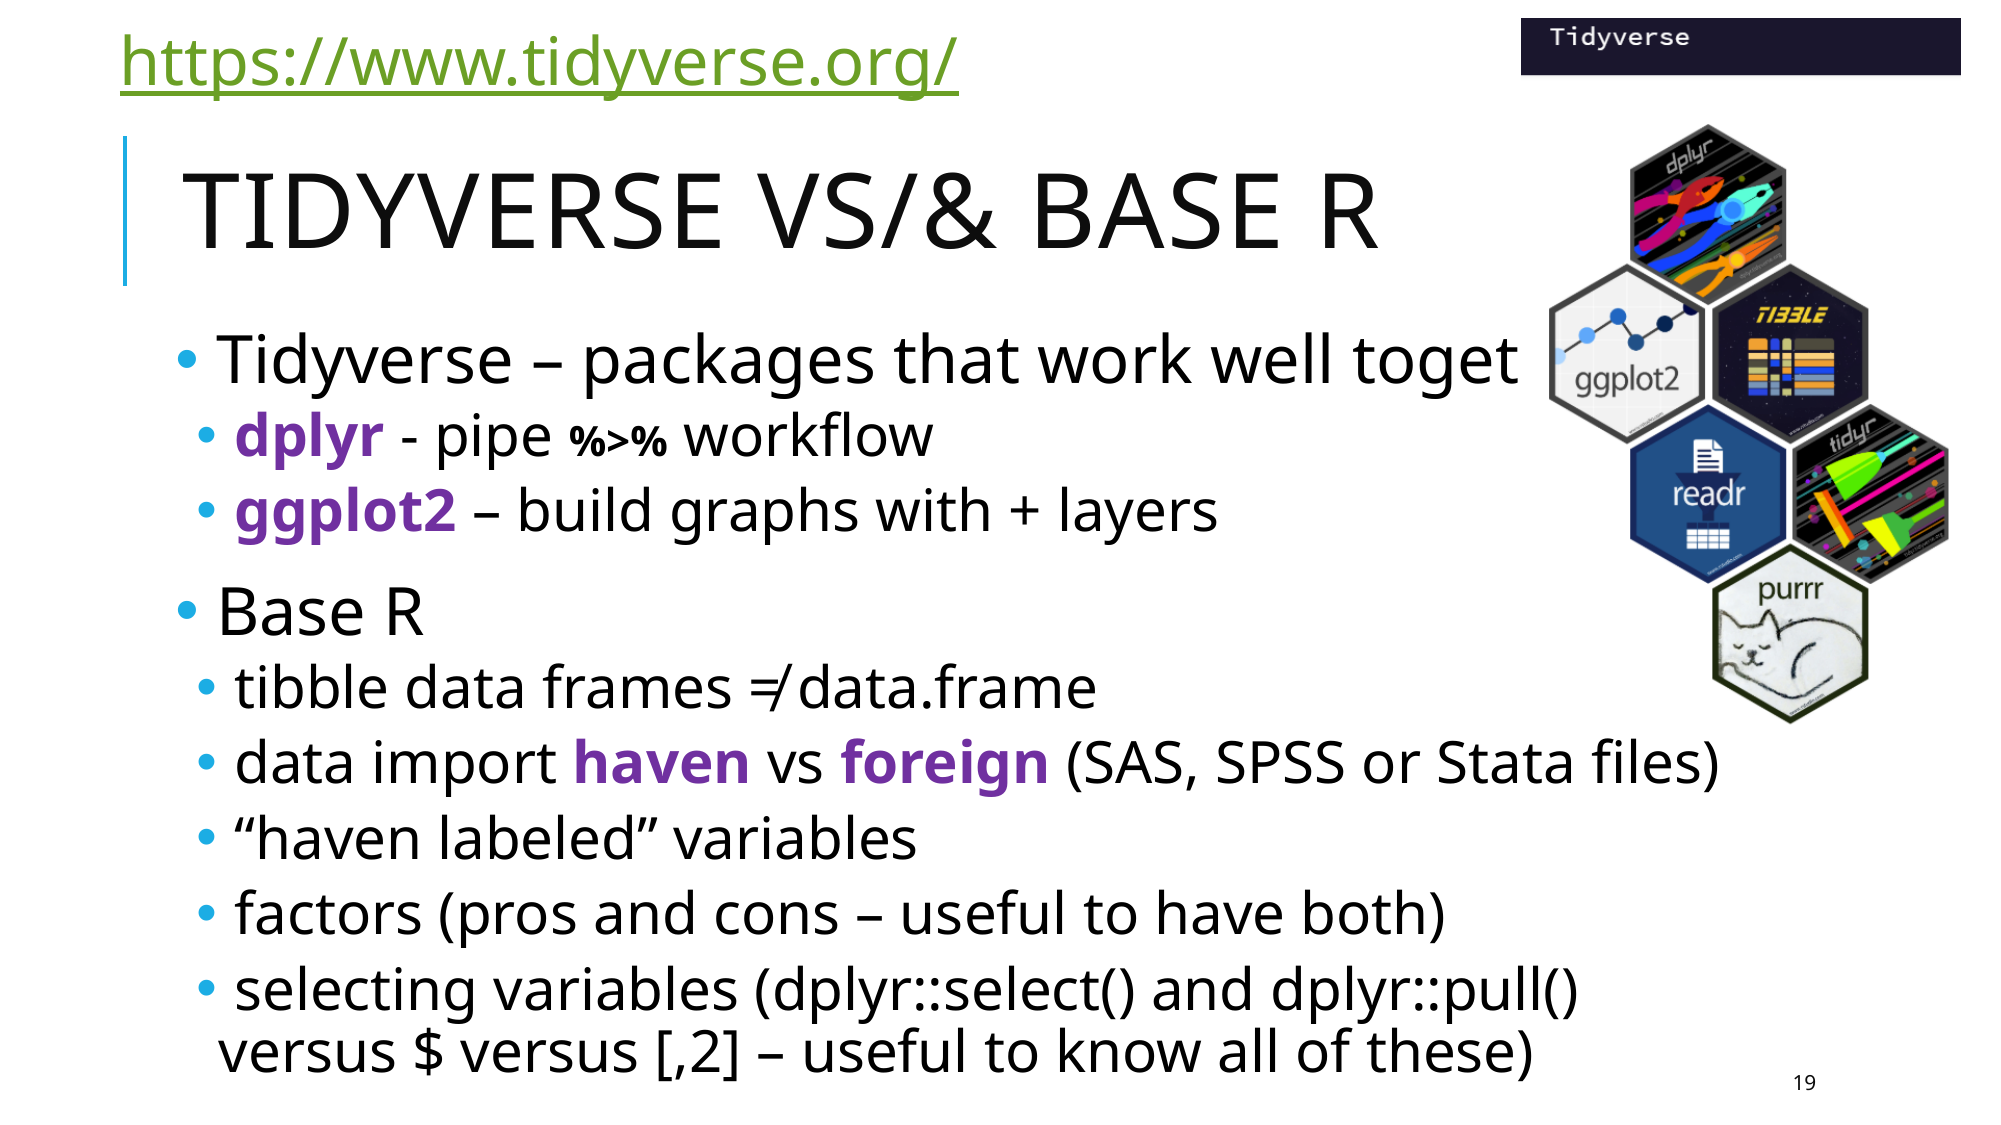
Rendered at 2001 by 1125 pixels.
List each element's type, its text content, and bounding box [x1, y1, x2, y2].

list Tidyverse – packages that work well together dplyr - pipe %>% workflow ggplot2 – build graphs with + layers Base R tibble data frames ≠ data.frame data import haven vs foreign (SAS, SPSS or Stata files) “haven labeled” variables factors (pros and cons – useful to have both) selecting variables (dplyr::select() and dplyr::pull() versus $ versus [,2] – useful to know all of these) [168, 318, 1763, 1107]
title Tidyverse vs/& Base R [168, 96, 1514, 318]
slide_number 19 [1777, 1061, 1938, 1107]
text_box https://www.tidyverse.org/ [105, 11, 974, 118]
picture [1520, 18, 1962, 739]
